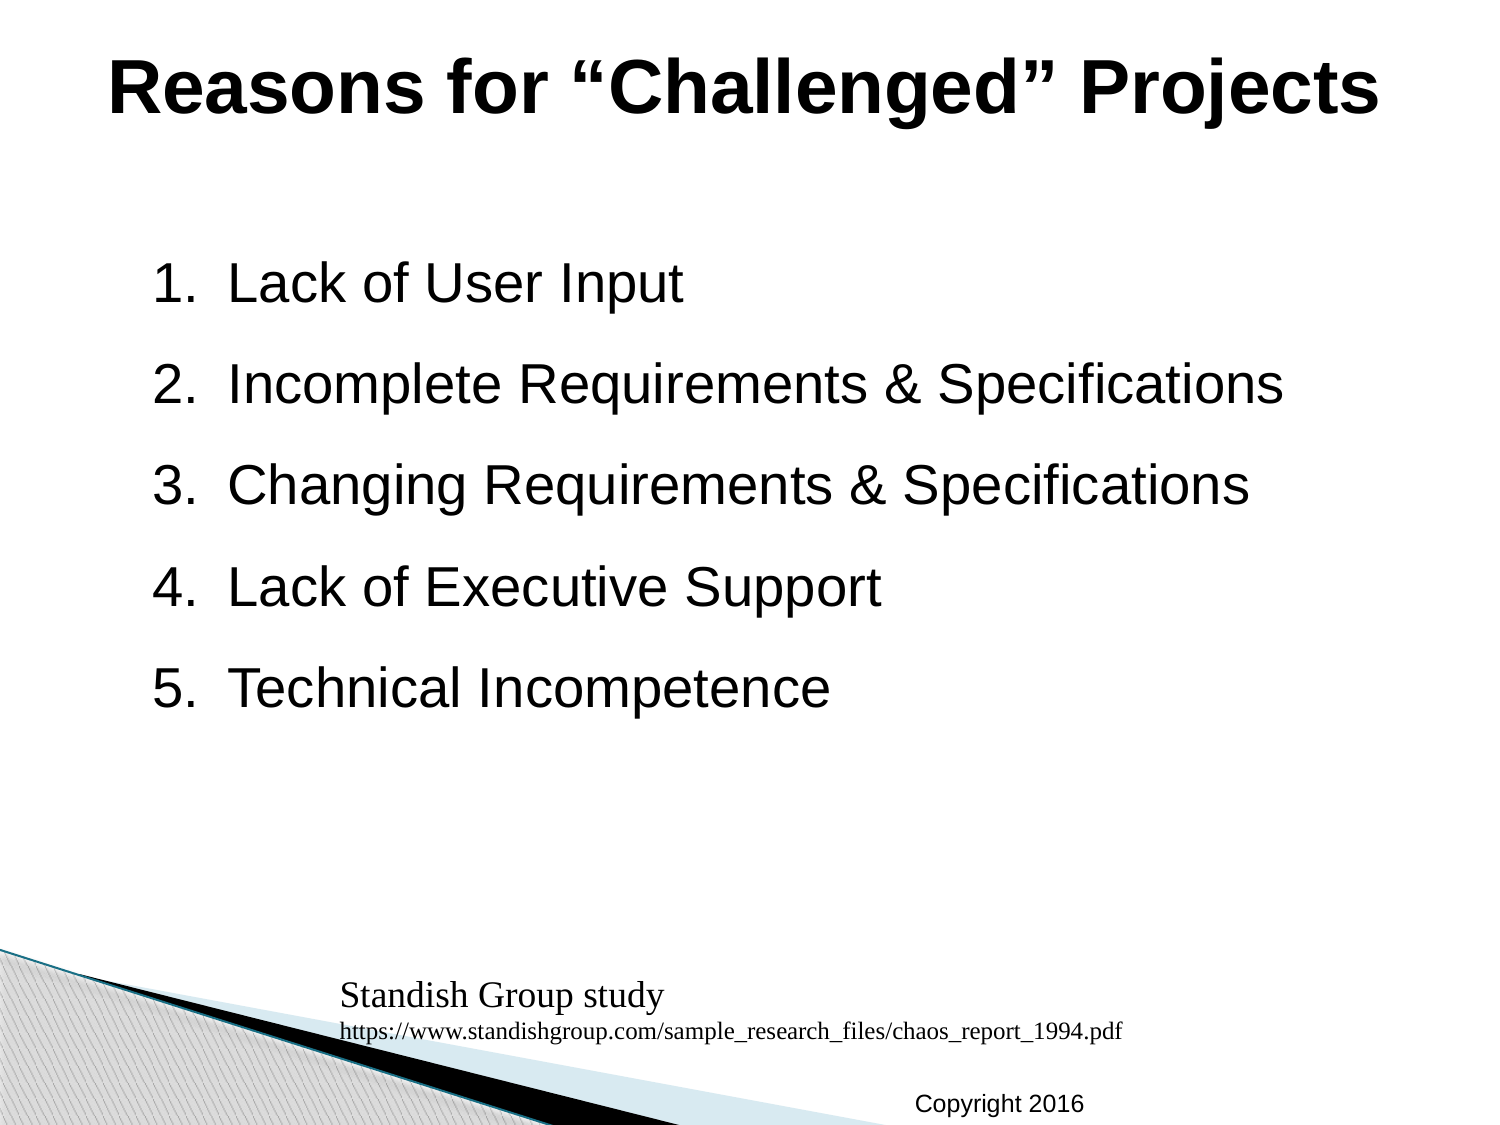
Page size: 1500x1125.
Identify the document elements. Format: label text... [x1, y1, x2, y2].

text_box Standish Group study https://www.standishgroup.com/sample_research_files/chaos_report_1994.pdf [324, 962, 1388, 1053]
title Reasons for “Challenged” Projects [75, 24, 1415, 142]
list 1. Lack of User Input 2. Incomplete Requirements & Specifications 3. Changing Requirements & Specifications 4. Lack of Executive Support 5. Technical Incompetence [62, 131, 1376, 785]
